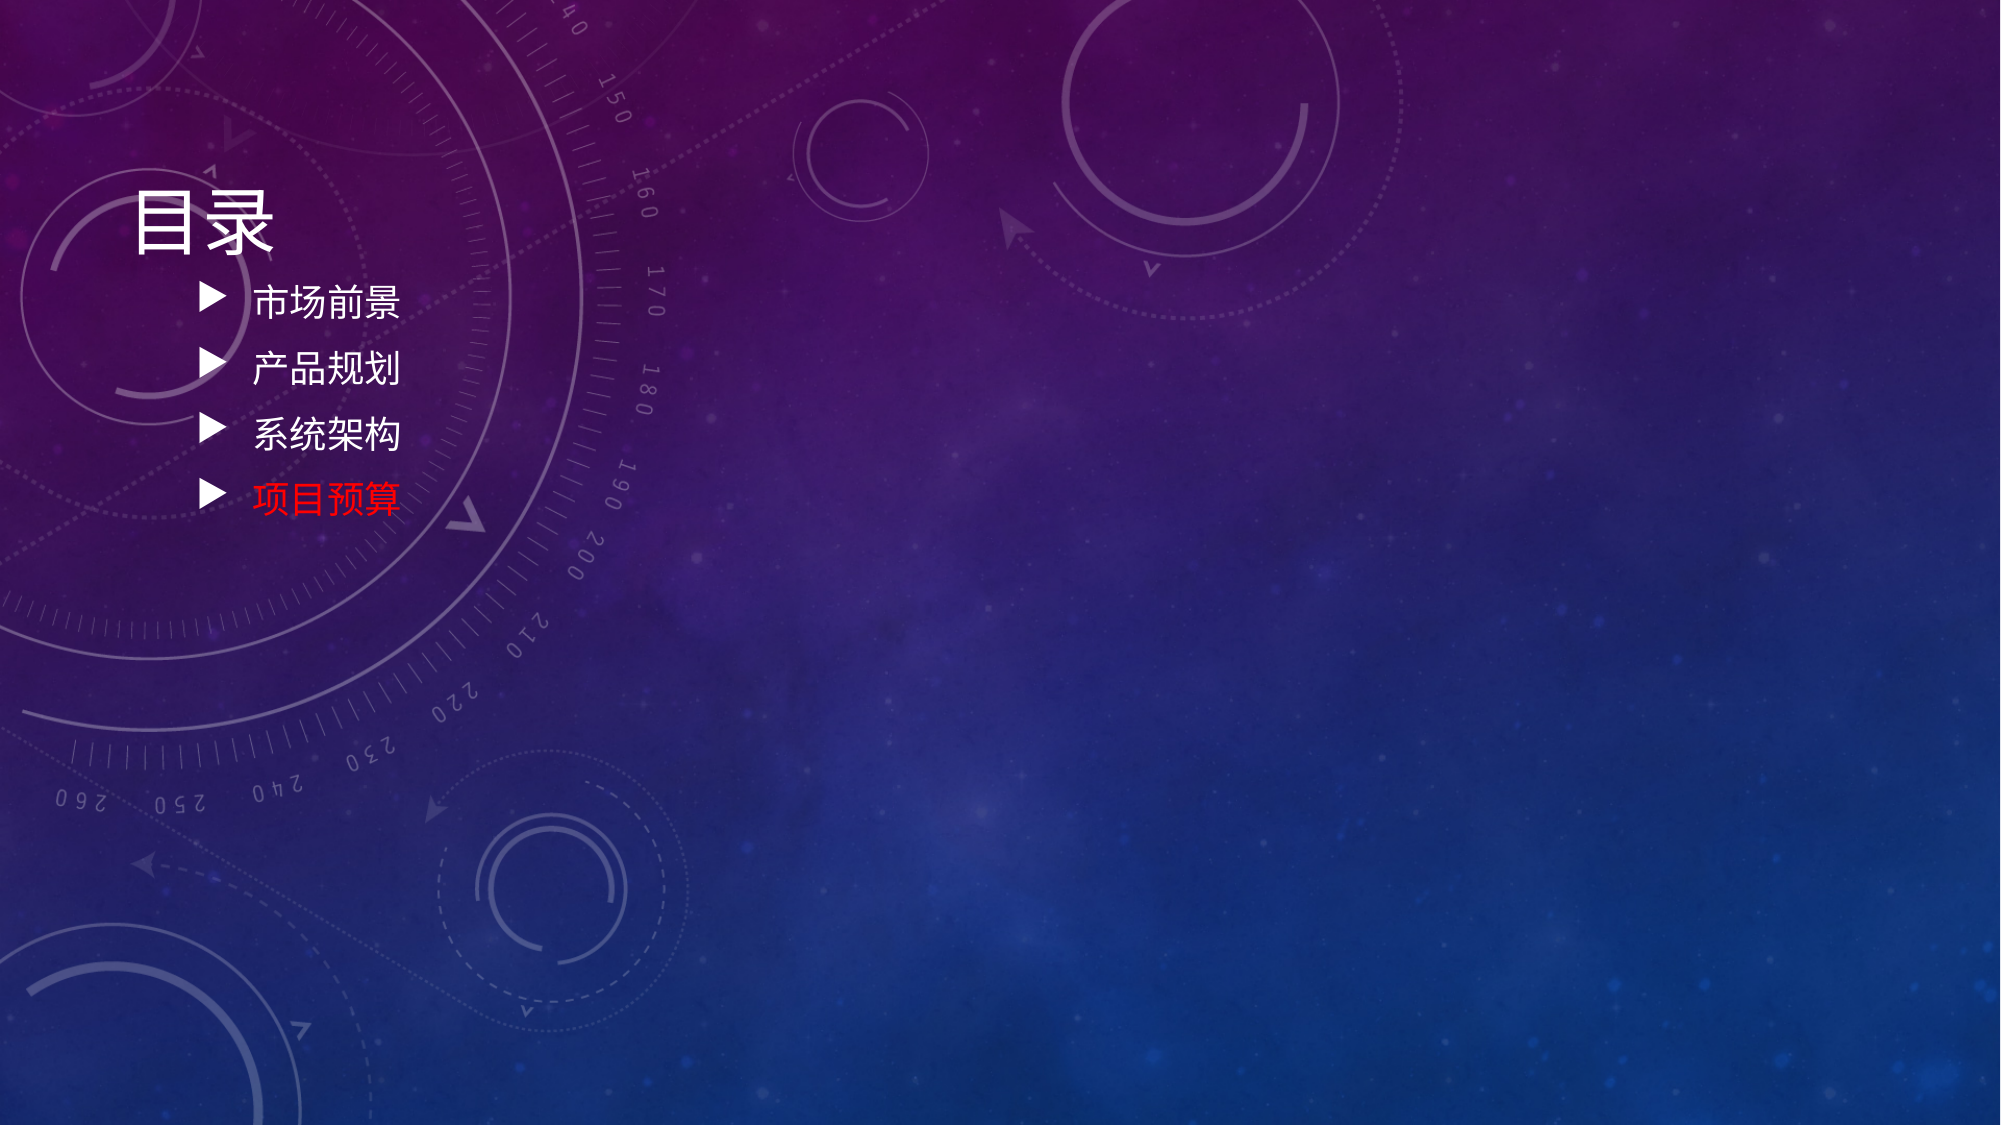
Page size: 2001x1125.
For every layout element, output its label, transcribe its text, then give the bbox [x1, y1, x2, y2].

picture [0, 0, 2001, 1125]
title 目录 [112, 99, 1775, 339]
list 市场前景 产品规划 系统架构 项目预算 [181, 271, 1649, 1022]
